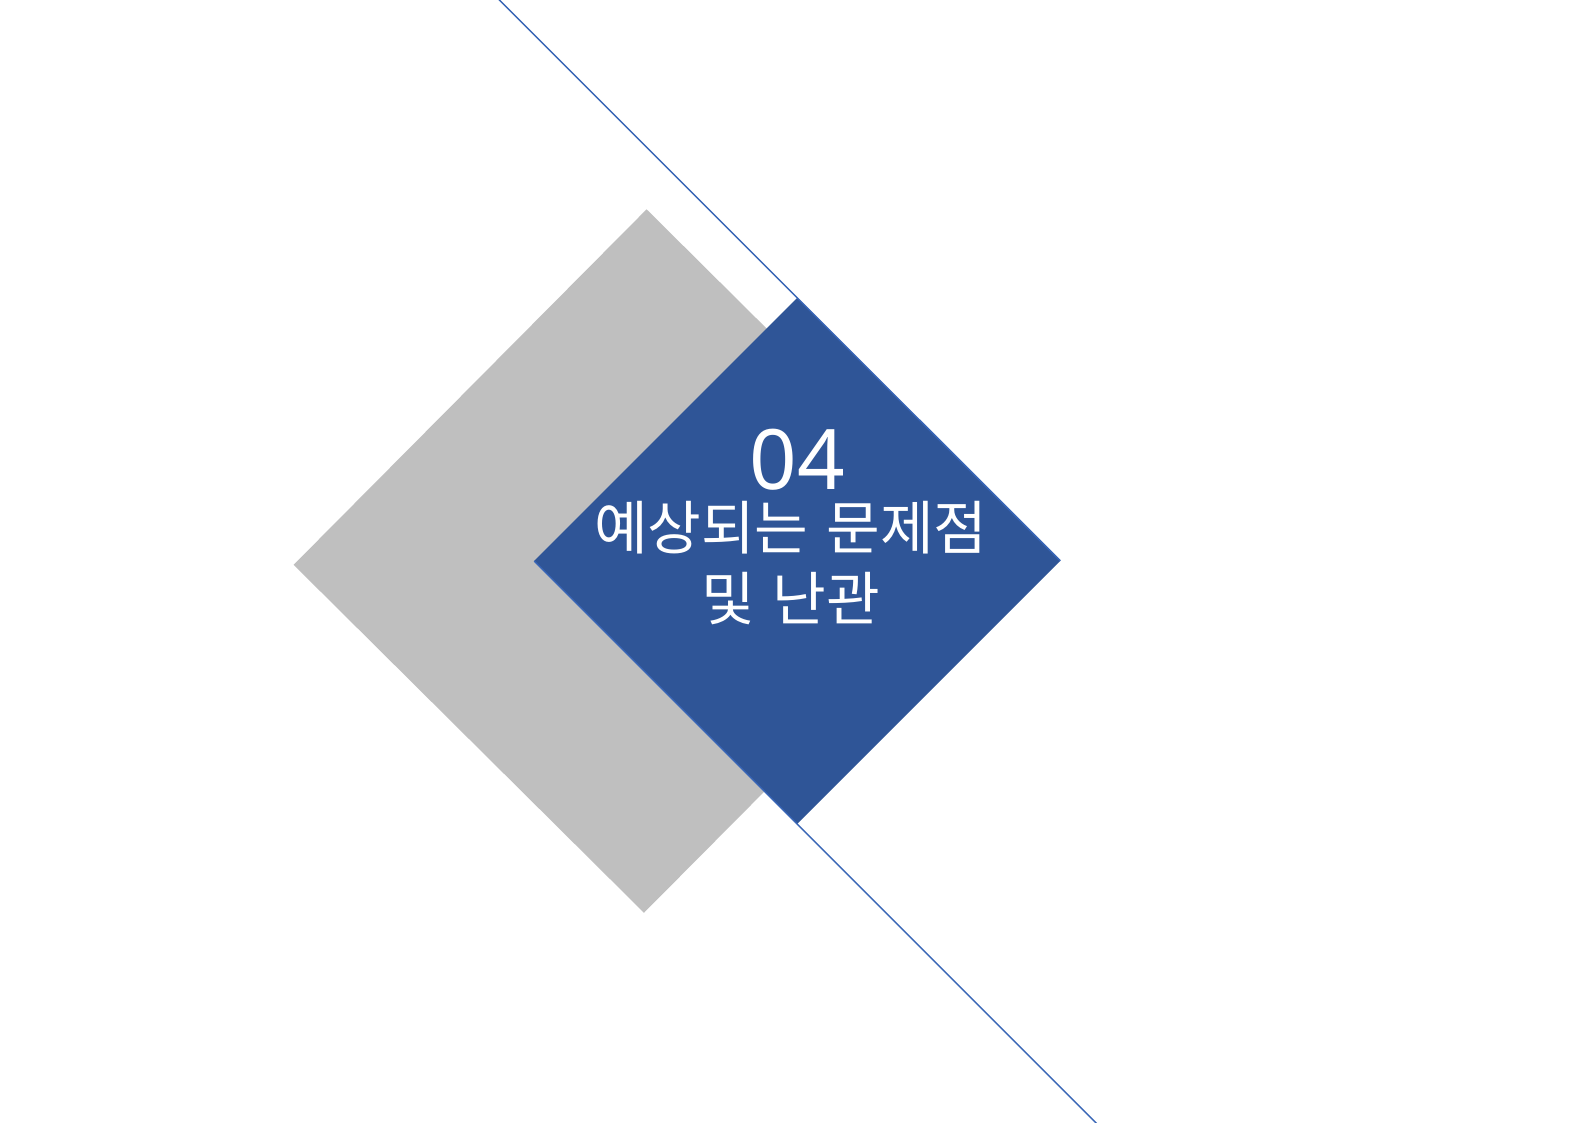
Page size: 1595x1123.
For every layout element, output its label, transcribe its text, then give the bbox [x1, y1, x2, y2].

text_box [575, 514, 1061, 824]
text_box [534, 530, 565, 591]
text_box [293, 209, 767, 913]
text_box 예상되는 문제점 및 난관 [567, 484, 1014, 569]
text_box [565, 515, 1012, 601]
text_box 04 [729, 398, 865, 484]
text_box [611, 297, 984, 484]
